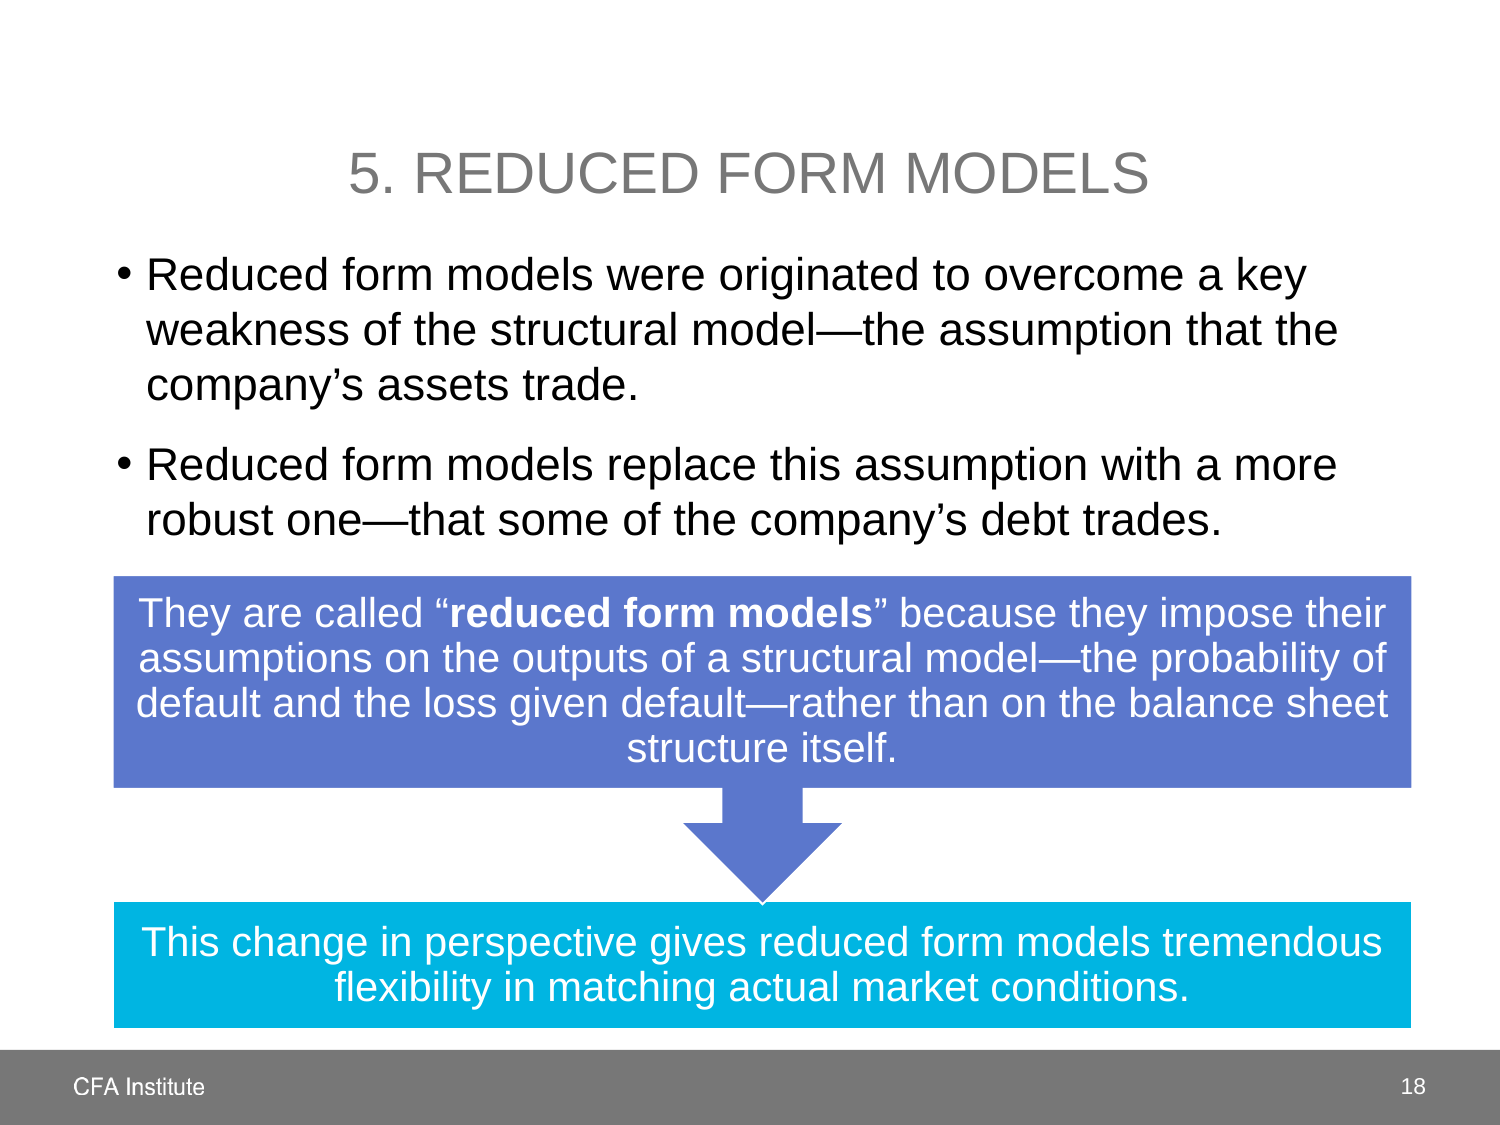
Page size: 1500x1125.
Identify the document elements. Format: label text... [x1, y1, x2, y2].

list Reduced form models were originated to overcome a key weakness of the structural model—the assumption that the company’s assets trade. Reduced form models replace this assumption with a more robust one—that some of the company’s debt trades. [100, 237, 1475, 588]
picture [74, 1077, 204, 1095]
slide_number 18 [1312, 1055, 1442, 1116]
title 5. REDUCED FORM MODELS [62, 24, 1437, 213]
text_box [111, 574, 1413, 1030]
